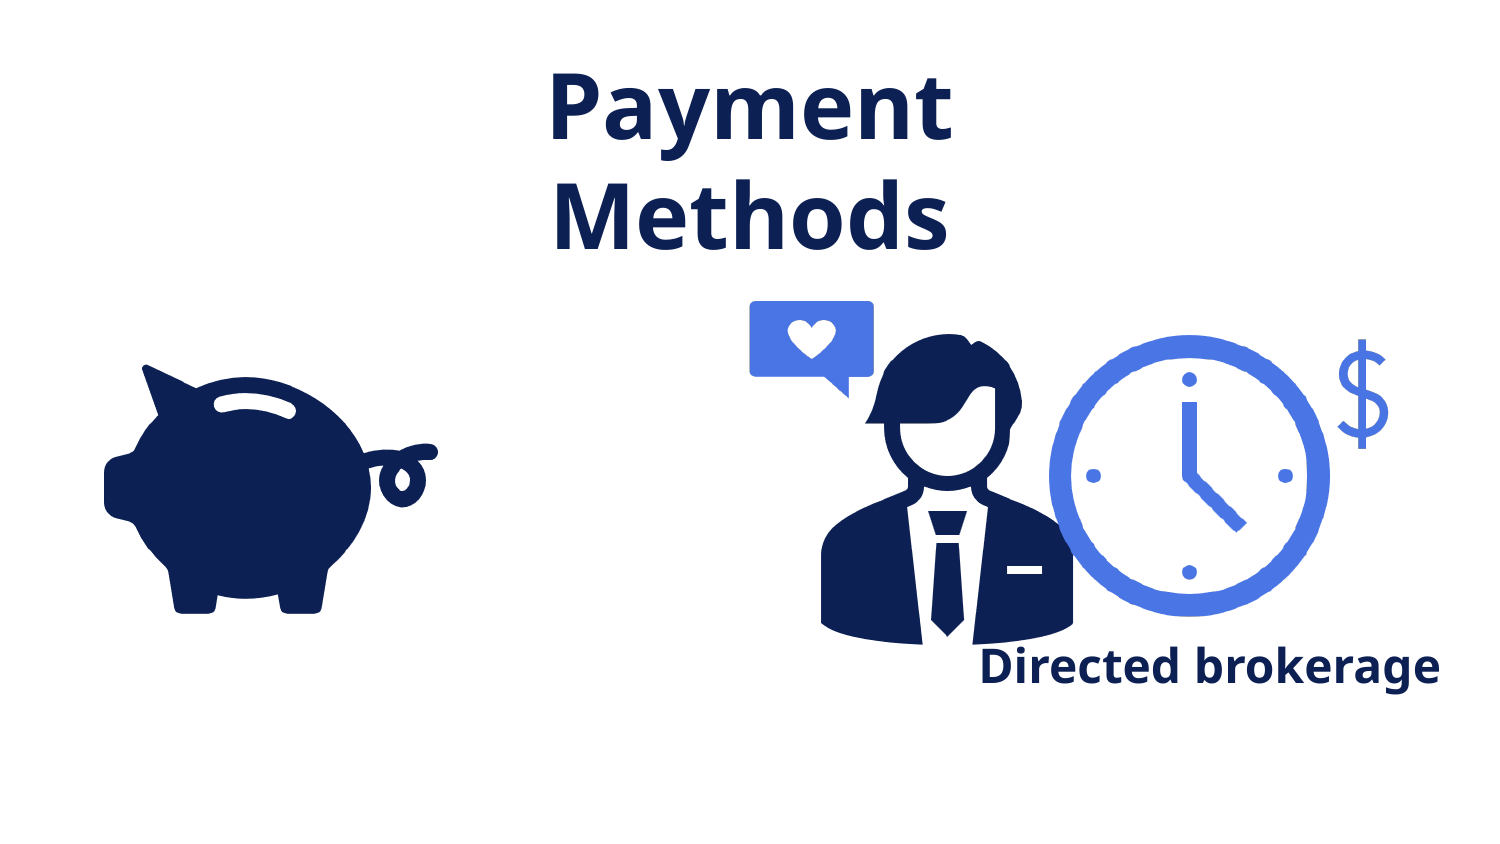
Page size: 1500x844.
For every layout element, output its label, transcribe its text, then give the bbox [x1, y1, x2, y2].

text_box Directed brokerage [875, 625, 1500, 704]
picture [75, 298, 454, 677]
picture [723, 274, 1424, 677]
text_box Payment Methods [371, 117, 1129, 198]
